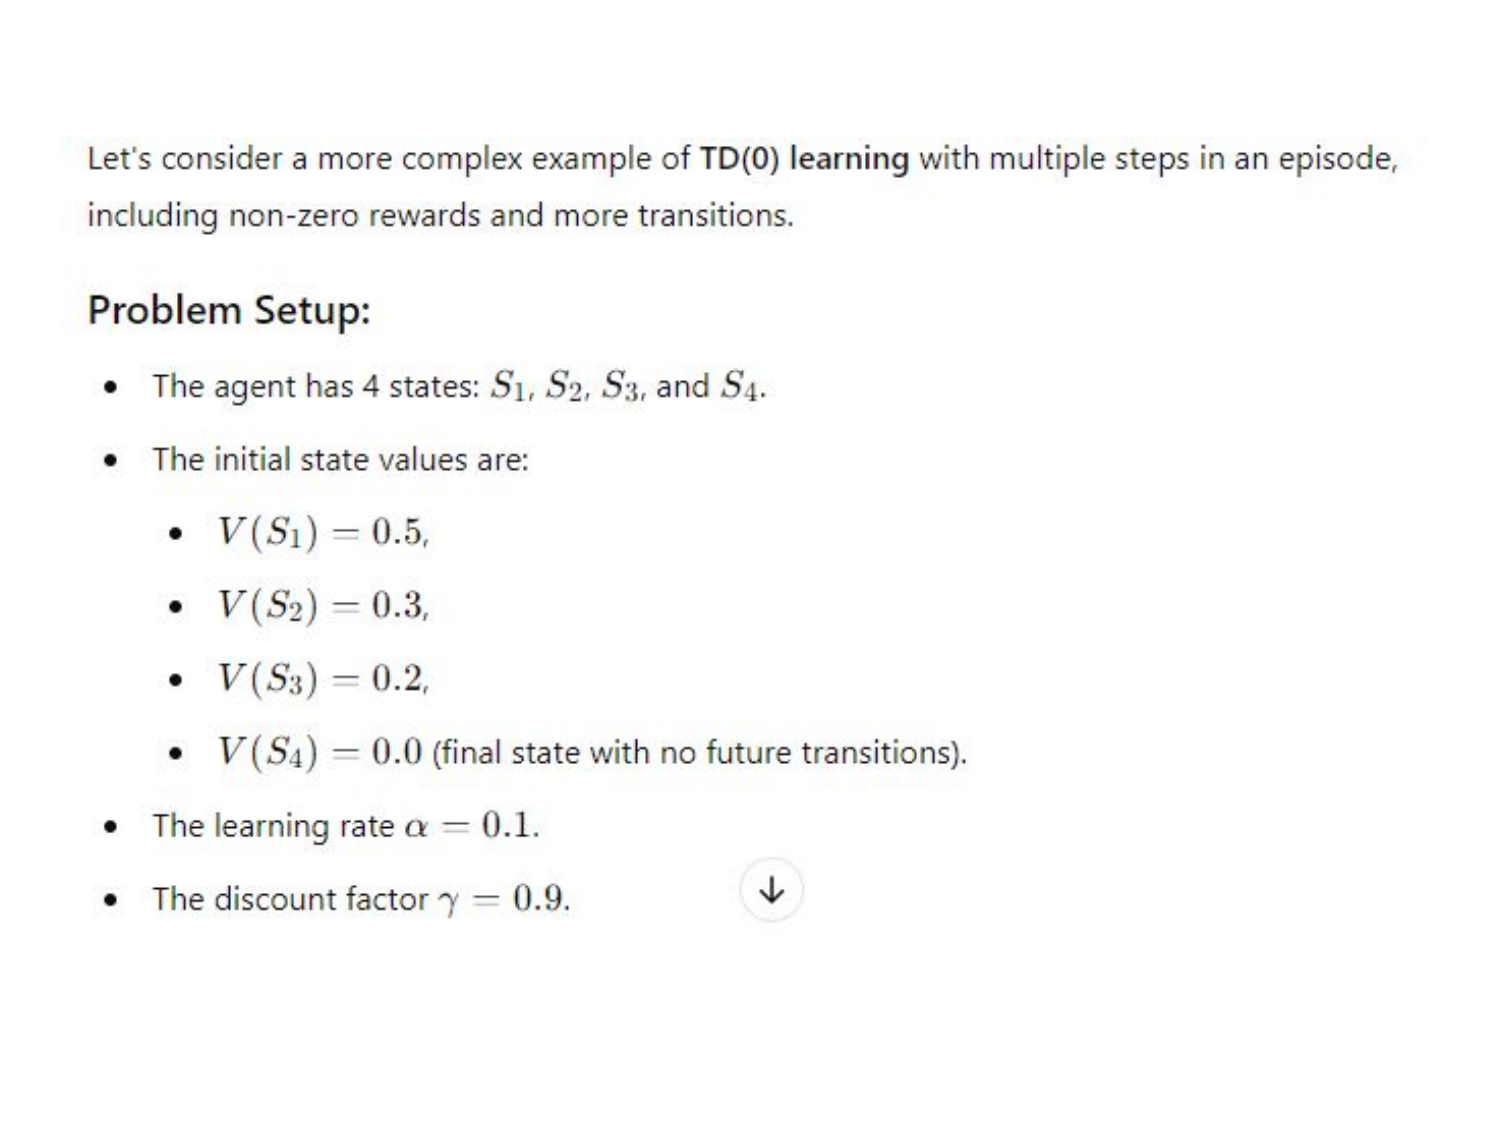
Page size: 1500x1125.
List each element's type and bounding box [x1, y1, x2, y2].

list [60, 136, 1440, 941]
